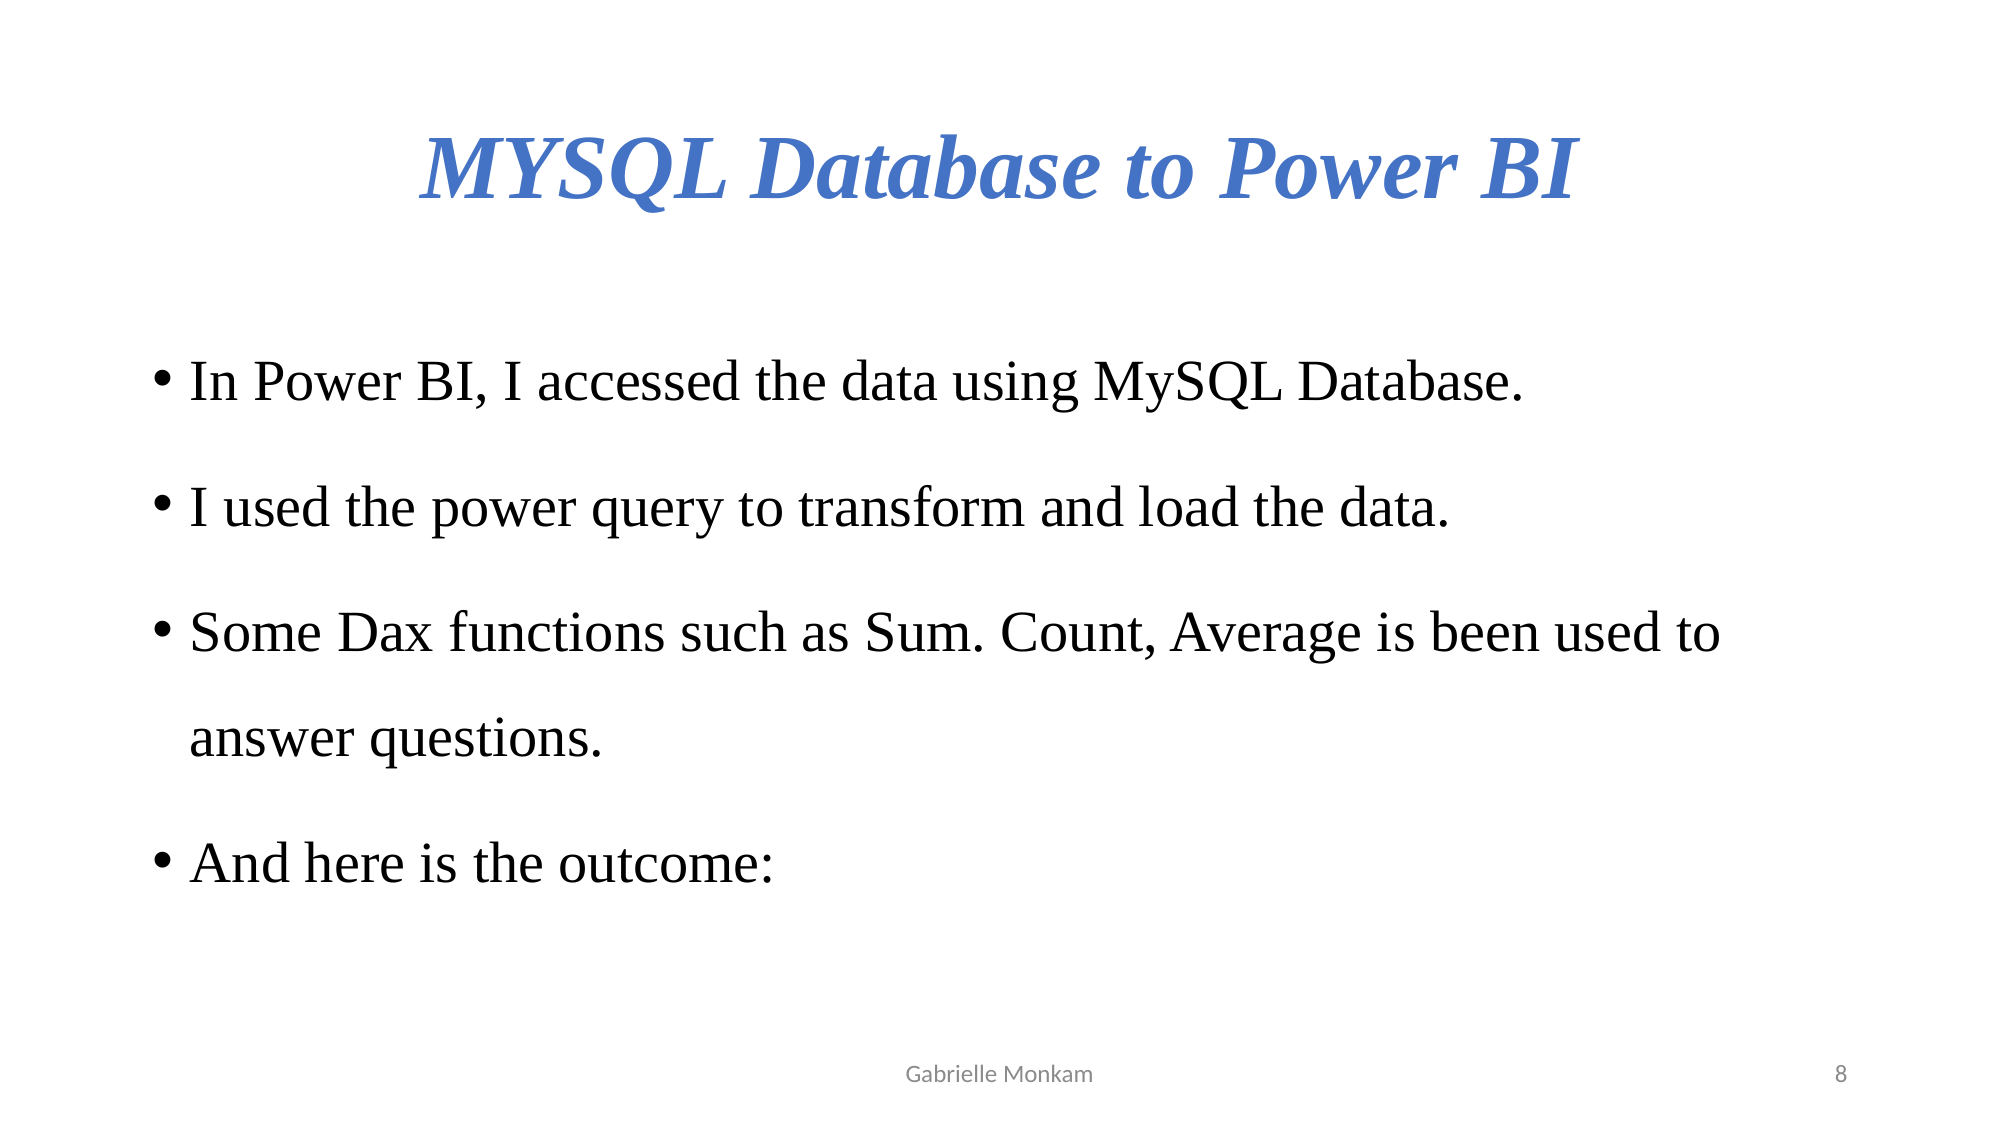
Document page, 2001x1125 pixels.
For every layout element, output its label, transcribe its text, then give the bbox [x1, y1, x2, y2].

title MYSQL Database to Power BI [137, 59, 1863, 278]
slide_number 8 [1412, 1042, 1863, 1103]
list In Power BI, I accessed the data using MySQL Database. I used the power query to transform and load the data. Some Dax functions such as Sum. Count, Average is been used to answer questions. And here is the outcome: [137, 299, 1863, 1014]
footer Gabrielle Monkam [662, 1042, 1338, 1103]
